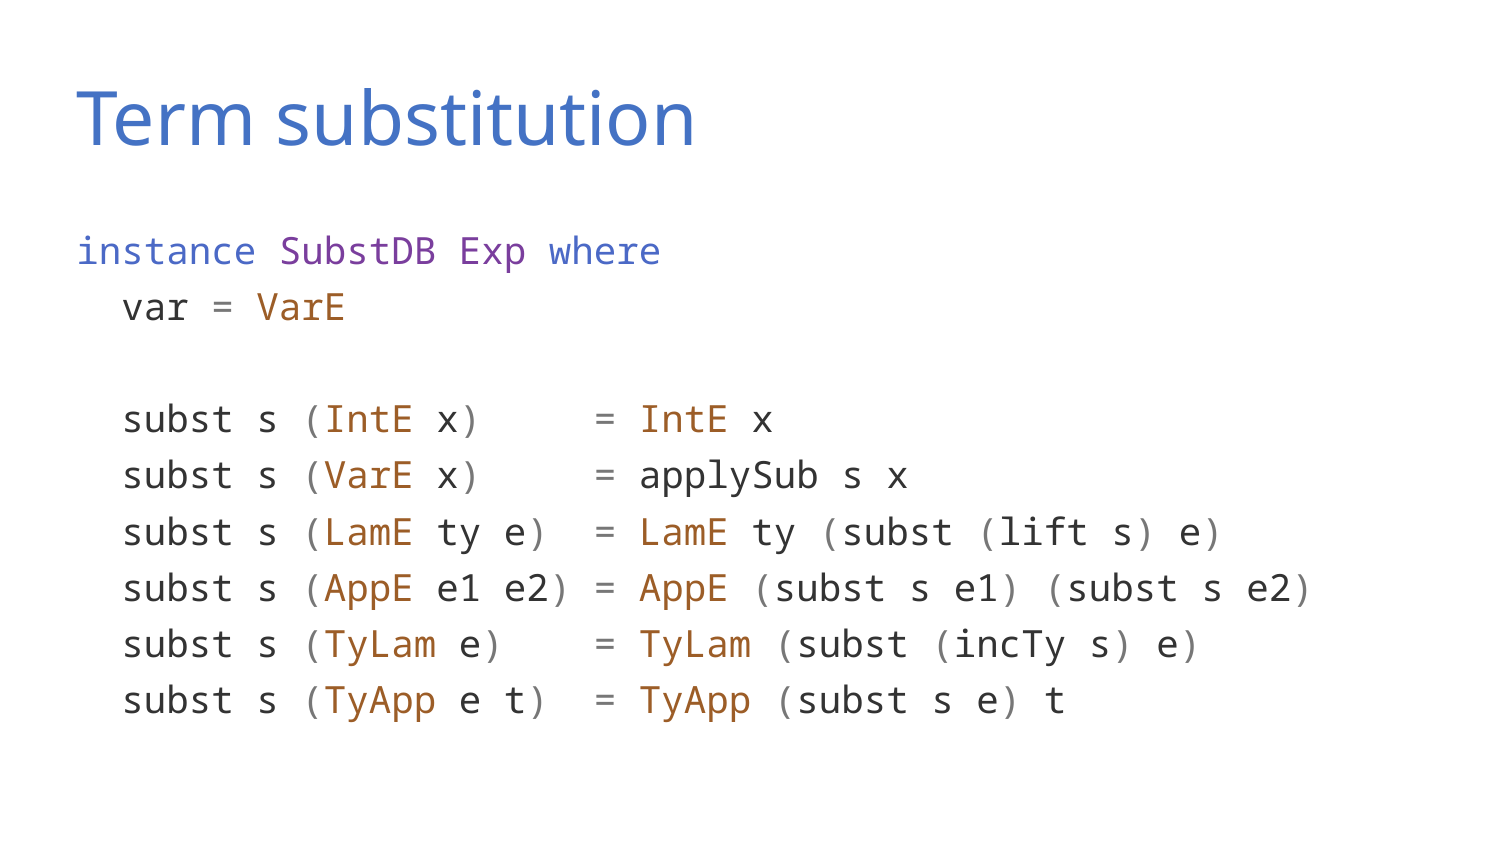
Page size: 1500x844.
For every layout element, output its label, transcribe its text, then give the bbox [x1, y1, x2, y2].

title Term substitution [61, 39, 1356, 203]
list instance SubstDB Exp where var = VarE subst s (IntE x) = IntE x subst s (VarE x) = applySub s x subst s (LamE ty e) = LamE ty (subst (lift s) e) subst s (AppE e1 e2) = AppE (subst s e1) (subst s e2) subst s (TyLam e) = TyLam (subst (incTy s) e) subst s (TyApp e t) = TyApp (subst s e) t [61, 224, 1475, 760]
